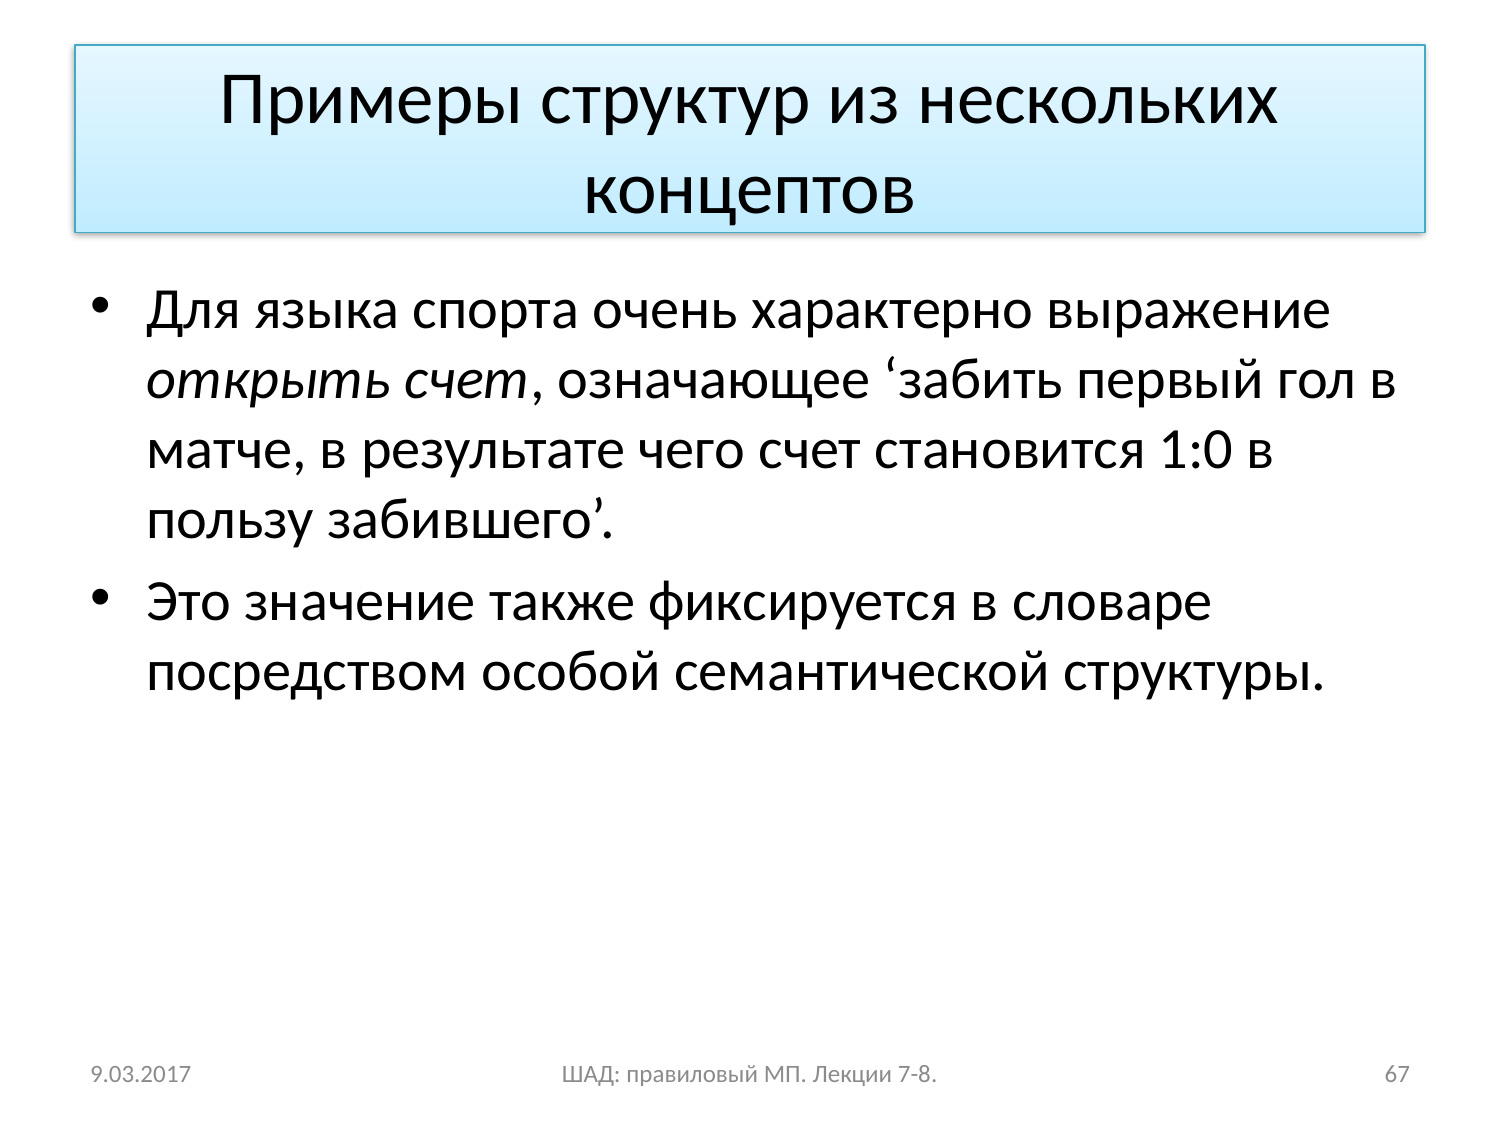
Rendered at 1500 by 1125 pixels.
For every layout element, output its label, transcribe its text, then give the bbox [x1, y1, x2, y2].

title Примеры структур из нескольких концептов [74, 44, 1426, 233]
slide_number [75, 1042, 425, 1103]
slide_number 67 [1074, 1042, 1425, 1103]
list Для языка спорта очень характерно выражение открыть счет, означающее ‘забить первый гол в матче, в результате чего счет становится 1:0 в пользу забившего’. Это значение также фиксируется в словаре посредством особой семантической структуры. [75, 262, 1425, 1005]
footer ШАД: правиловый МП. Лекции 7-8. [512, 1042, 988, 1103]
